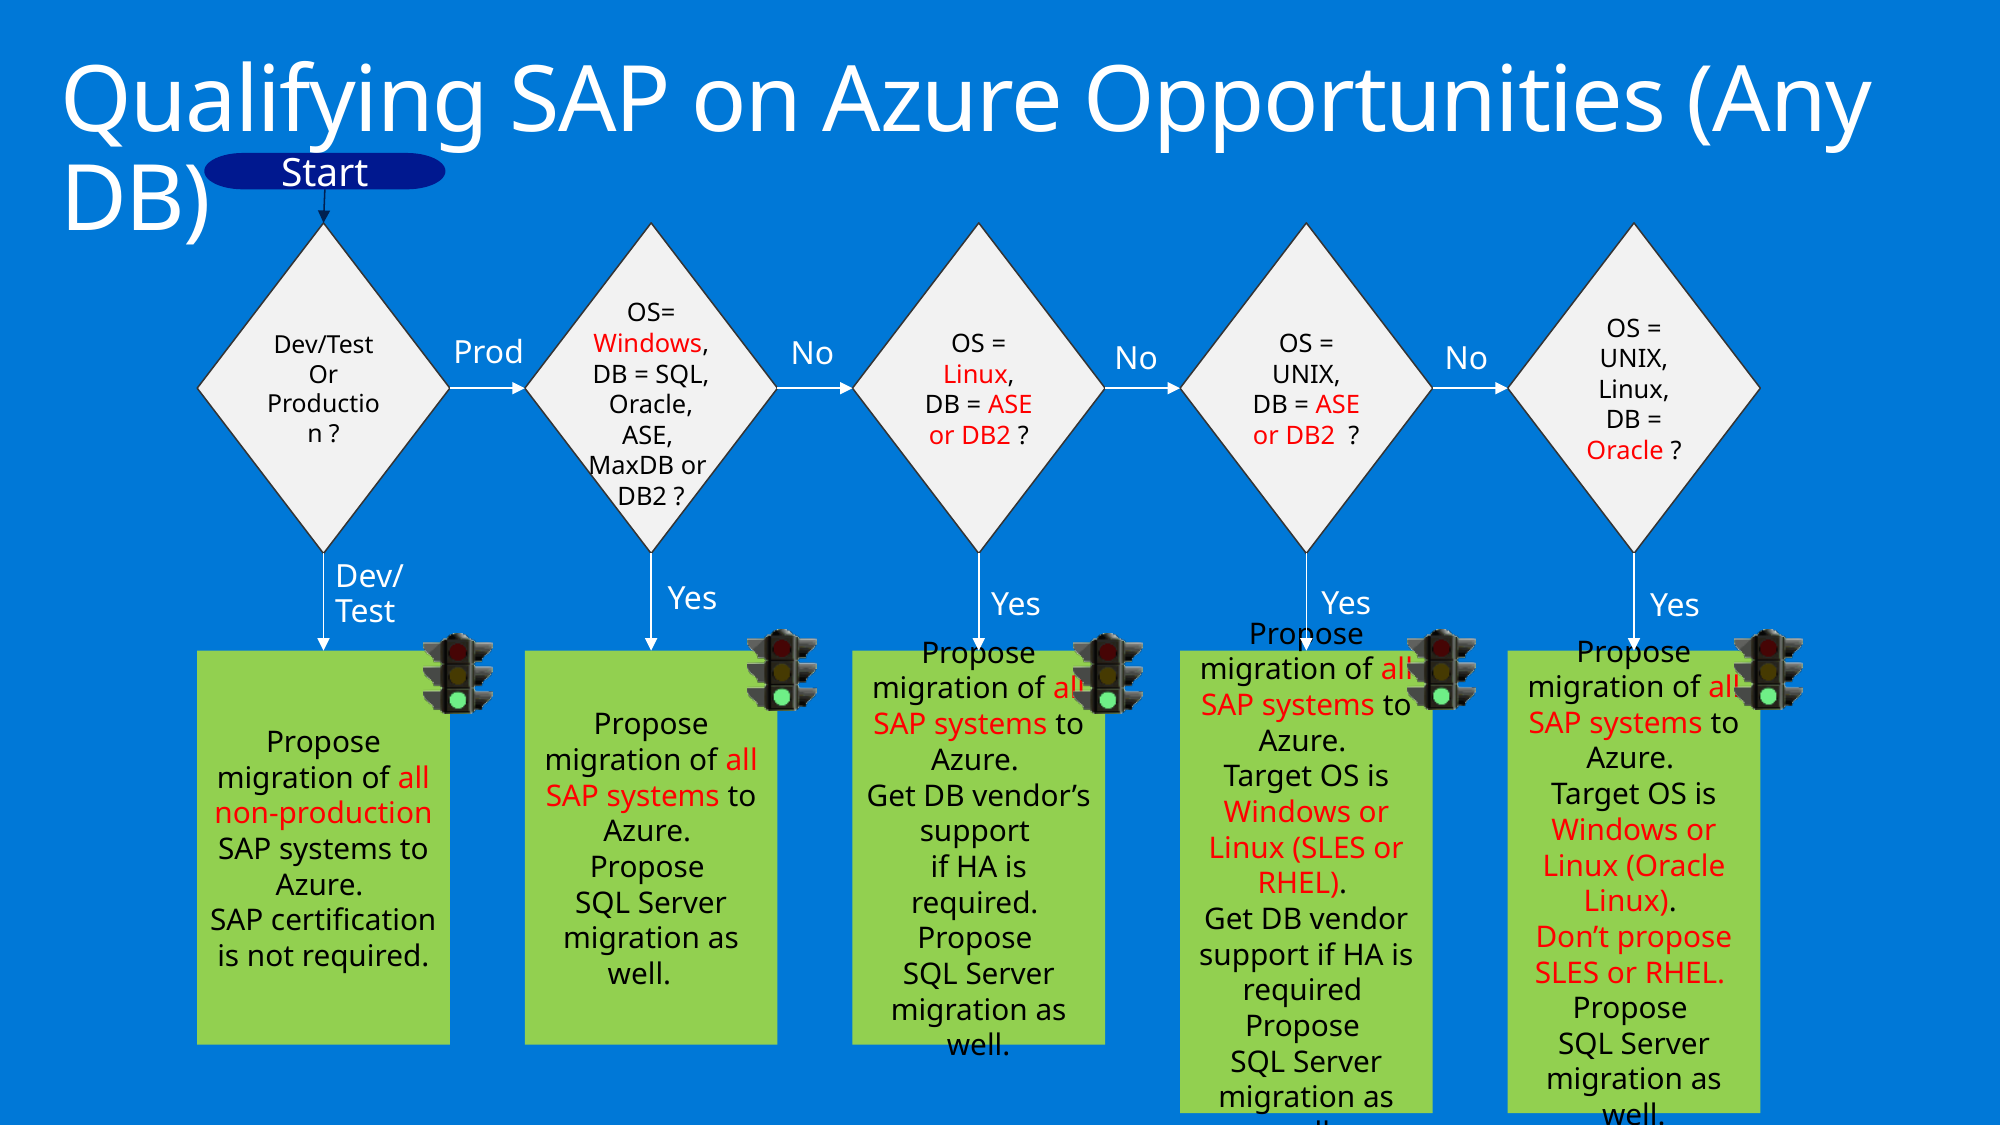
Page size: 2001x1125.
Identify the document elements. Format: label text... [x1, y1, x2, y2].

title Qualifying SAP on Azure Opportunities (Any DB) [35, 37, 1922, 185]
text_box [196, 152, 1803, 1114]
